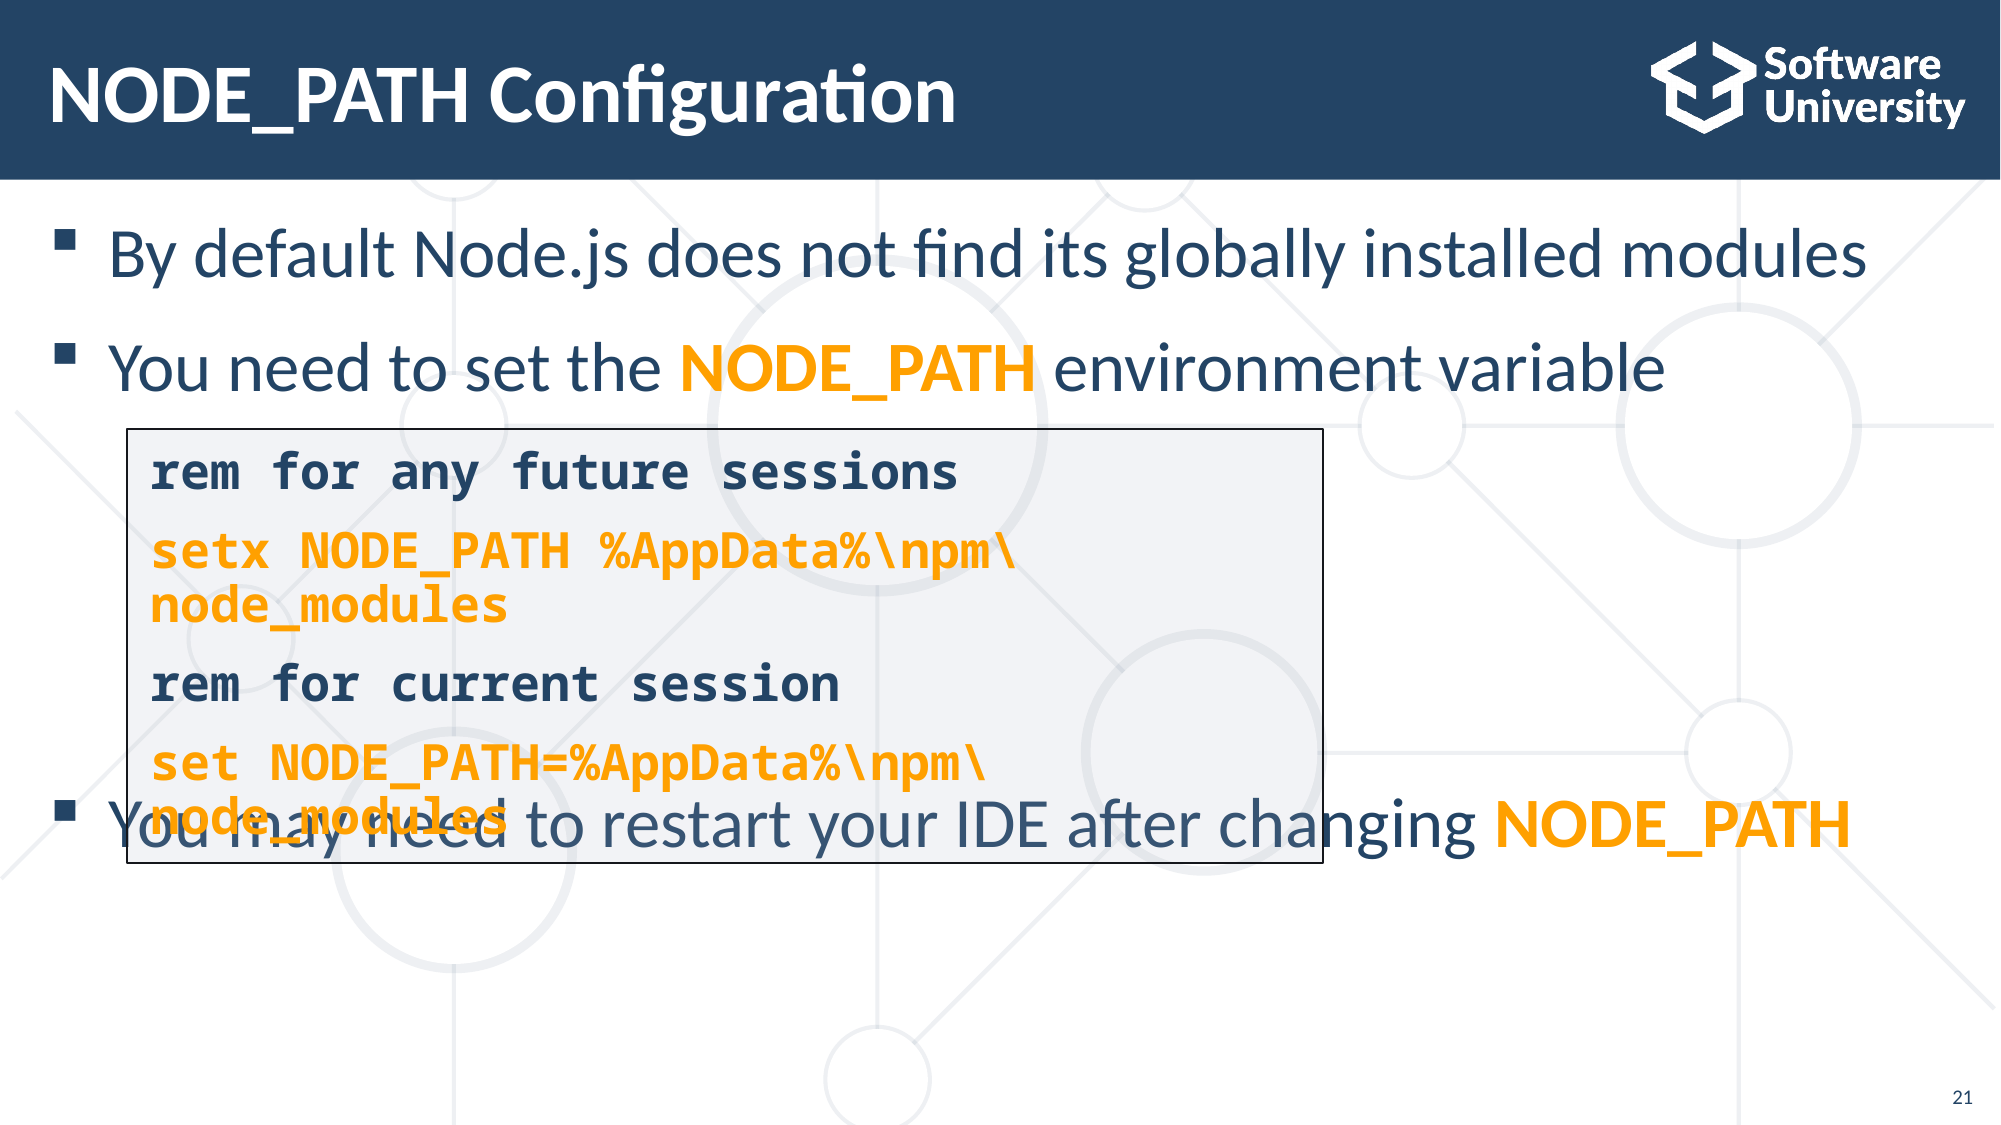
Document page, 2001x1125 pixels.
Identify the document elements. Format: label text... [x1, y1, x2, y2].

slide_number 21 [1927, 1067, 1989, 1117]
text_box rem for any future sessions setx NODE_PATH %AppData%\npm\node_modules rem for current session set NODE_PATH=%AppData%\npm\node_modules [126, 428, 1324, 864]
picture [1651, 41, 1966, 134]
list By default Node.js does not find its globally installed modules You need to set the NODE_PATH environment variable You may need to restart your IDE after changing NODE_PATH [31, 196, 1970, 1104]
title NODE_PATH Configuration [31, 16, 1625, 162]
